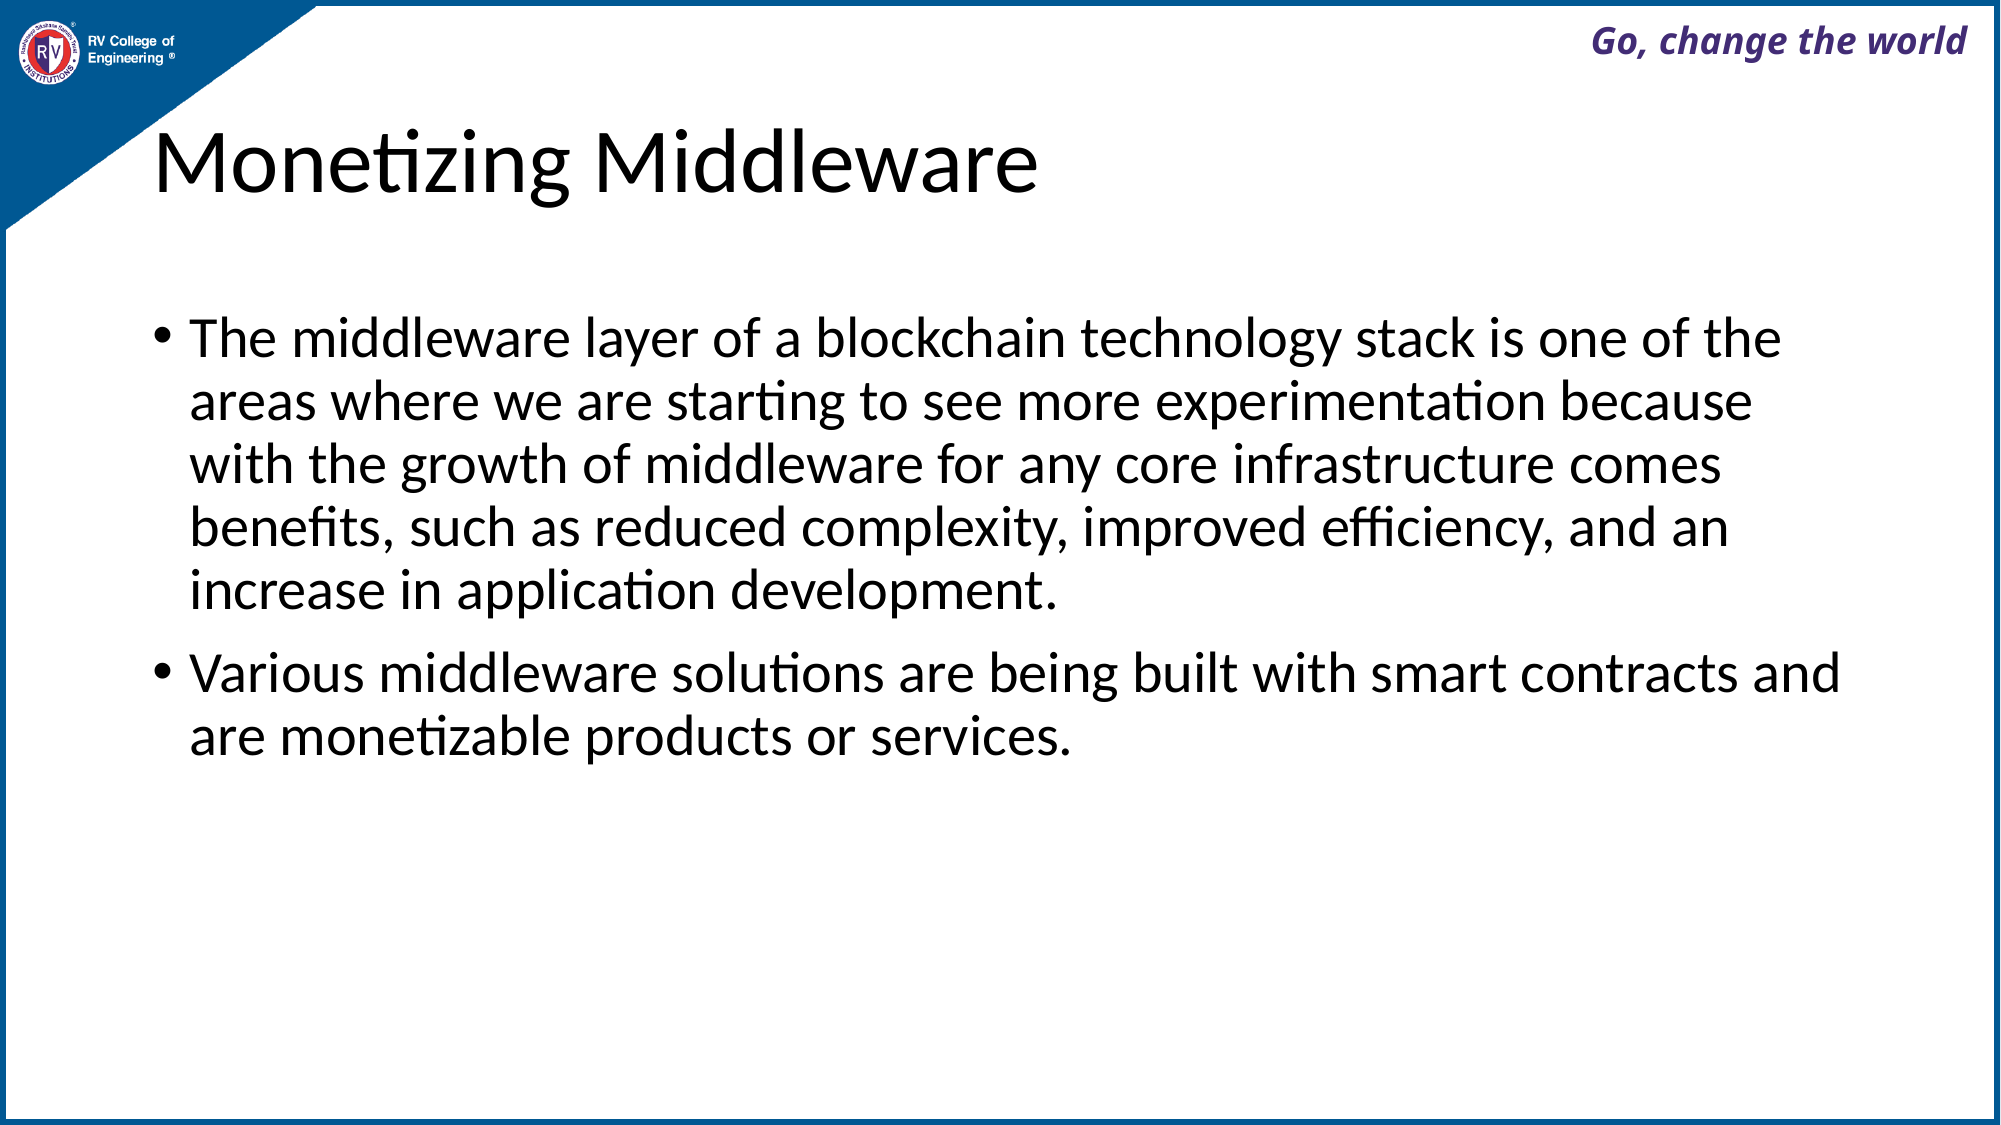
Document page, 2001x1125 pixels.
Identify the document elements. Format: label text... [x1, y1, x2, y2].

title Monetizing Middleware [137, 59, 1863, 278]
picture [2, 6, 316, 232]
list The middleware layer of a blockchain technology stack is one of the areas where we are starting to see more experimentation because with the growth of middleware for any core infrastructure comes benefits, such as reduced complexity, improved efficiency, and an increase in application development. Various middleware solutions are being built with smart contracts and are monetizable products or services. [137, 299, 1863, 1014]
